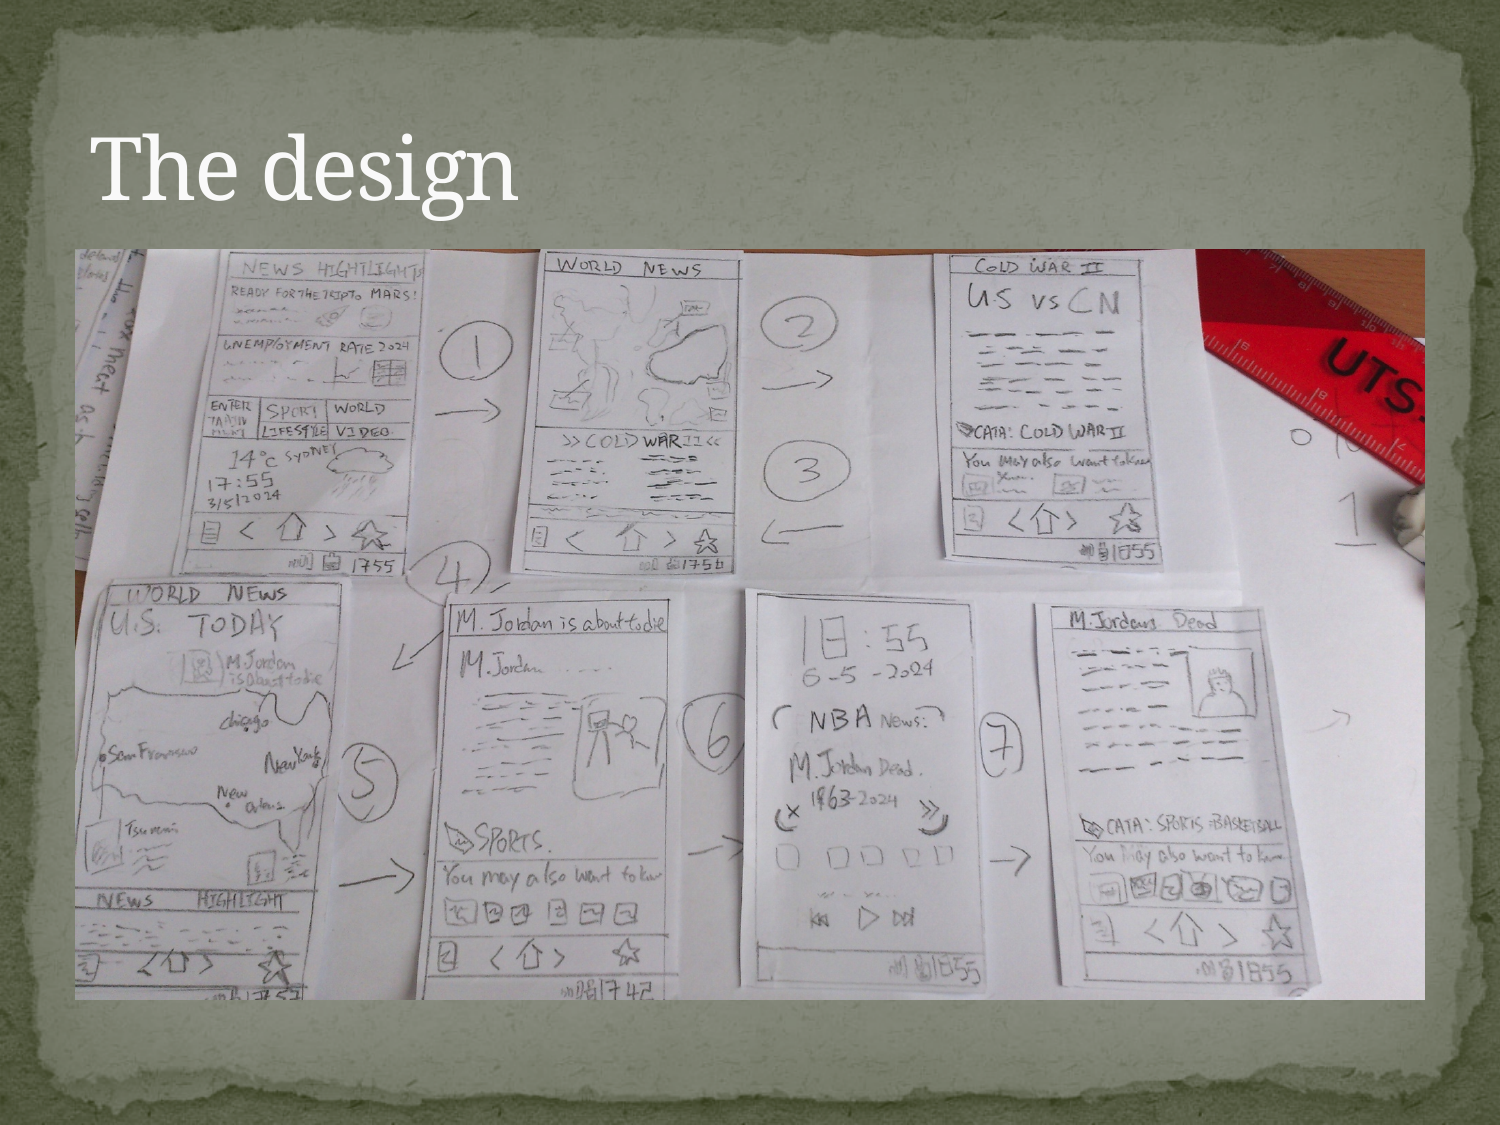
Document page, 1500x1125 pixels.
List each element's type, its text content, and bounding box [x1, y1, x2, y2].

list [77, 252, 1424, 998]
title The design [74, 24, 1425, 225]
